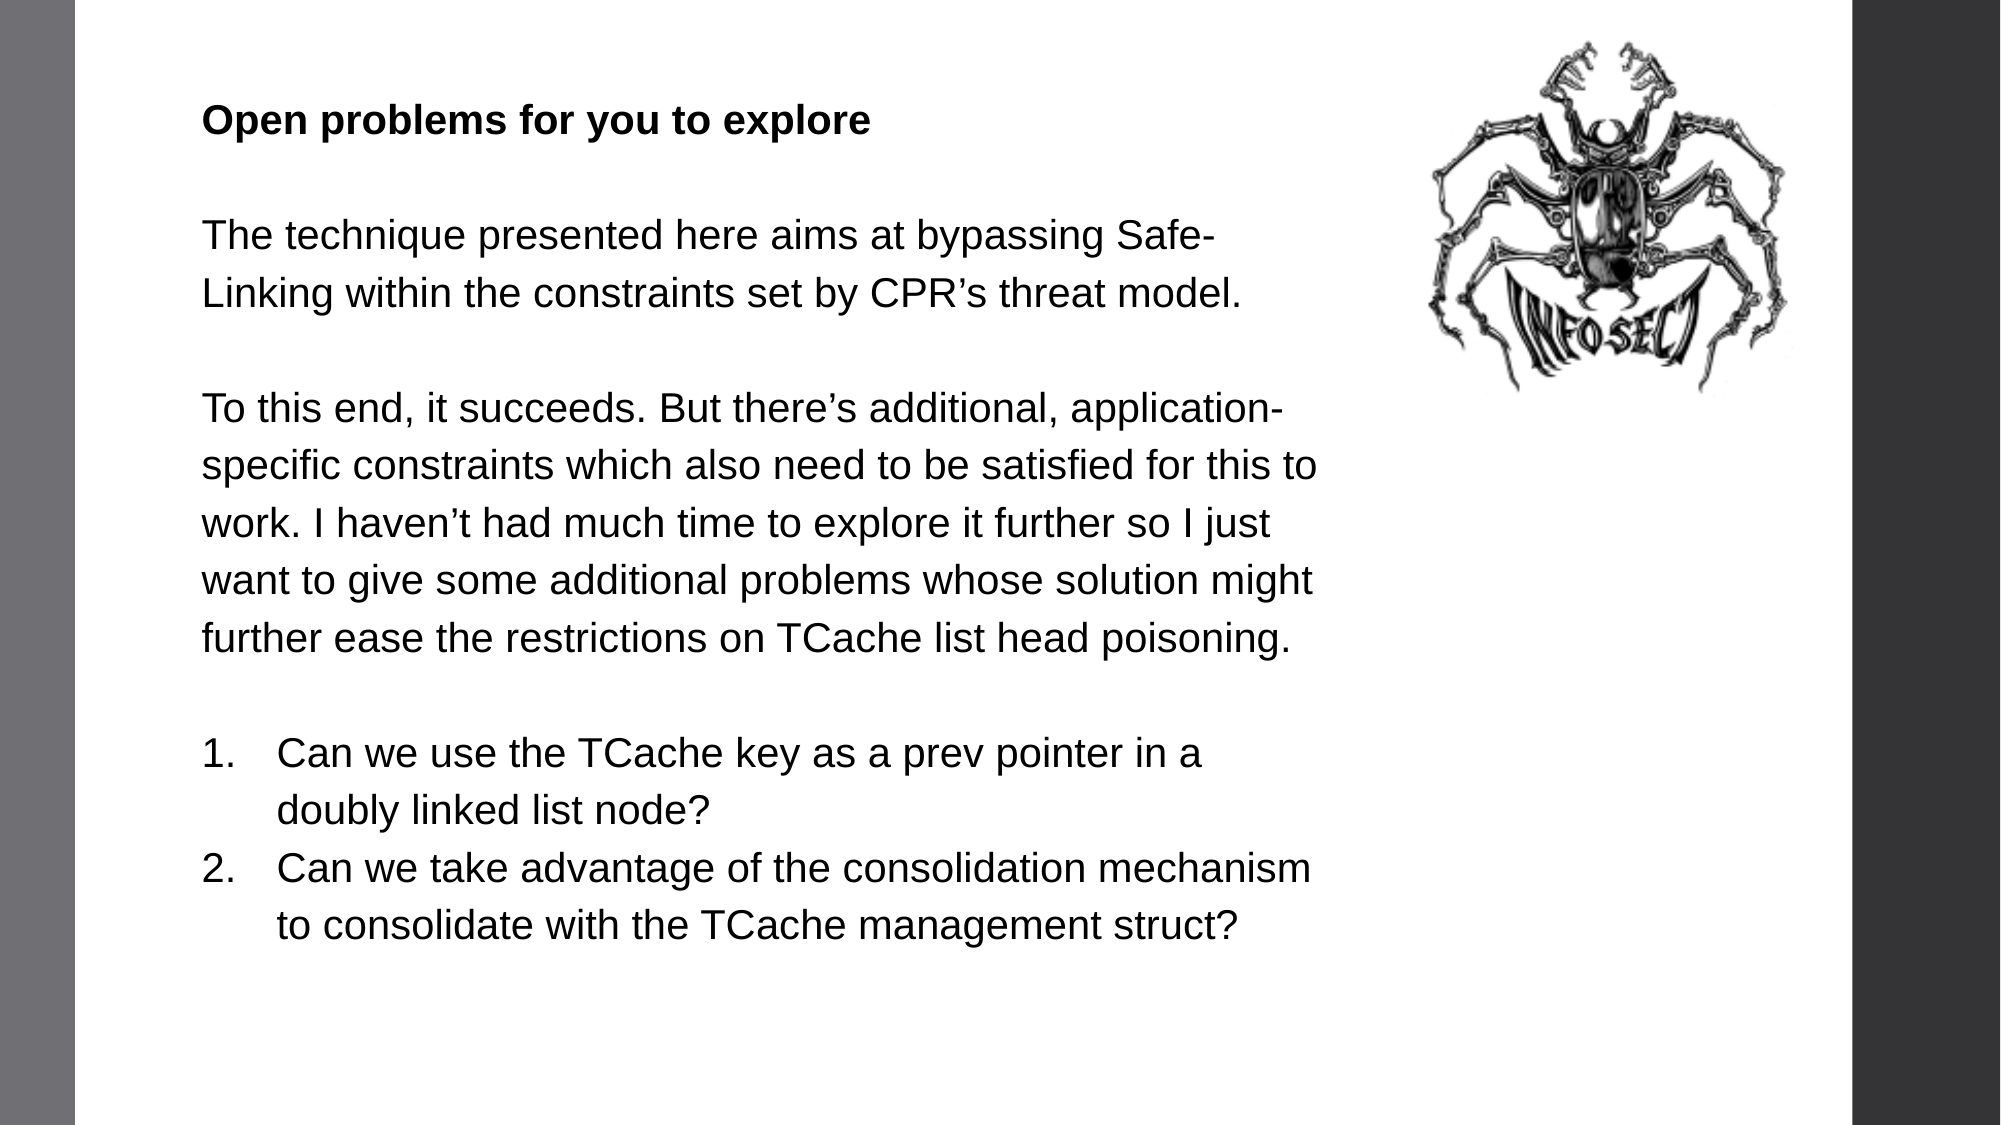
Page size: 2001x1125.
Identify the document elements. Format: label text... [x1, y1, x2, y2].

text_box Open problems for you to explore The technique presented here aims at bypassing Safe-Linking within the constraints set by CPR’s threat model. To this end, it succeeds. But there’s additional, application-specific constraints which also need to be satisfied for this to work. I haven’t had much time to explore it further so I just want to give some additional problems whose solution might further ease the restrictions on TCache list head poisoning. Can we use the TCache key as a prev pointer in a doubly linked list node? Can we take advantage of the consolidation mechanism to consolidate with the TCache management struct? [186, 70, 1341, 563]
picture [1423, 29, 1794, 400]
